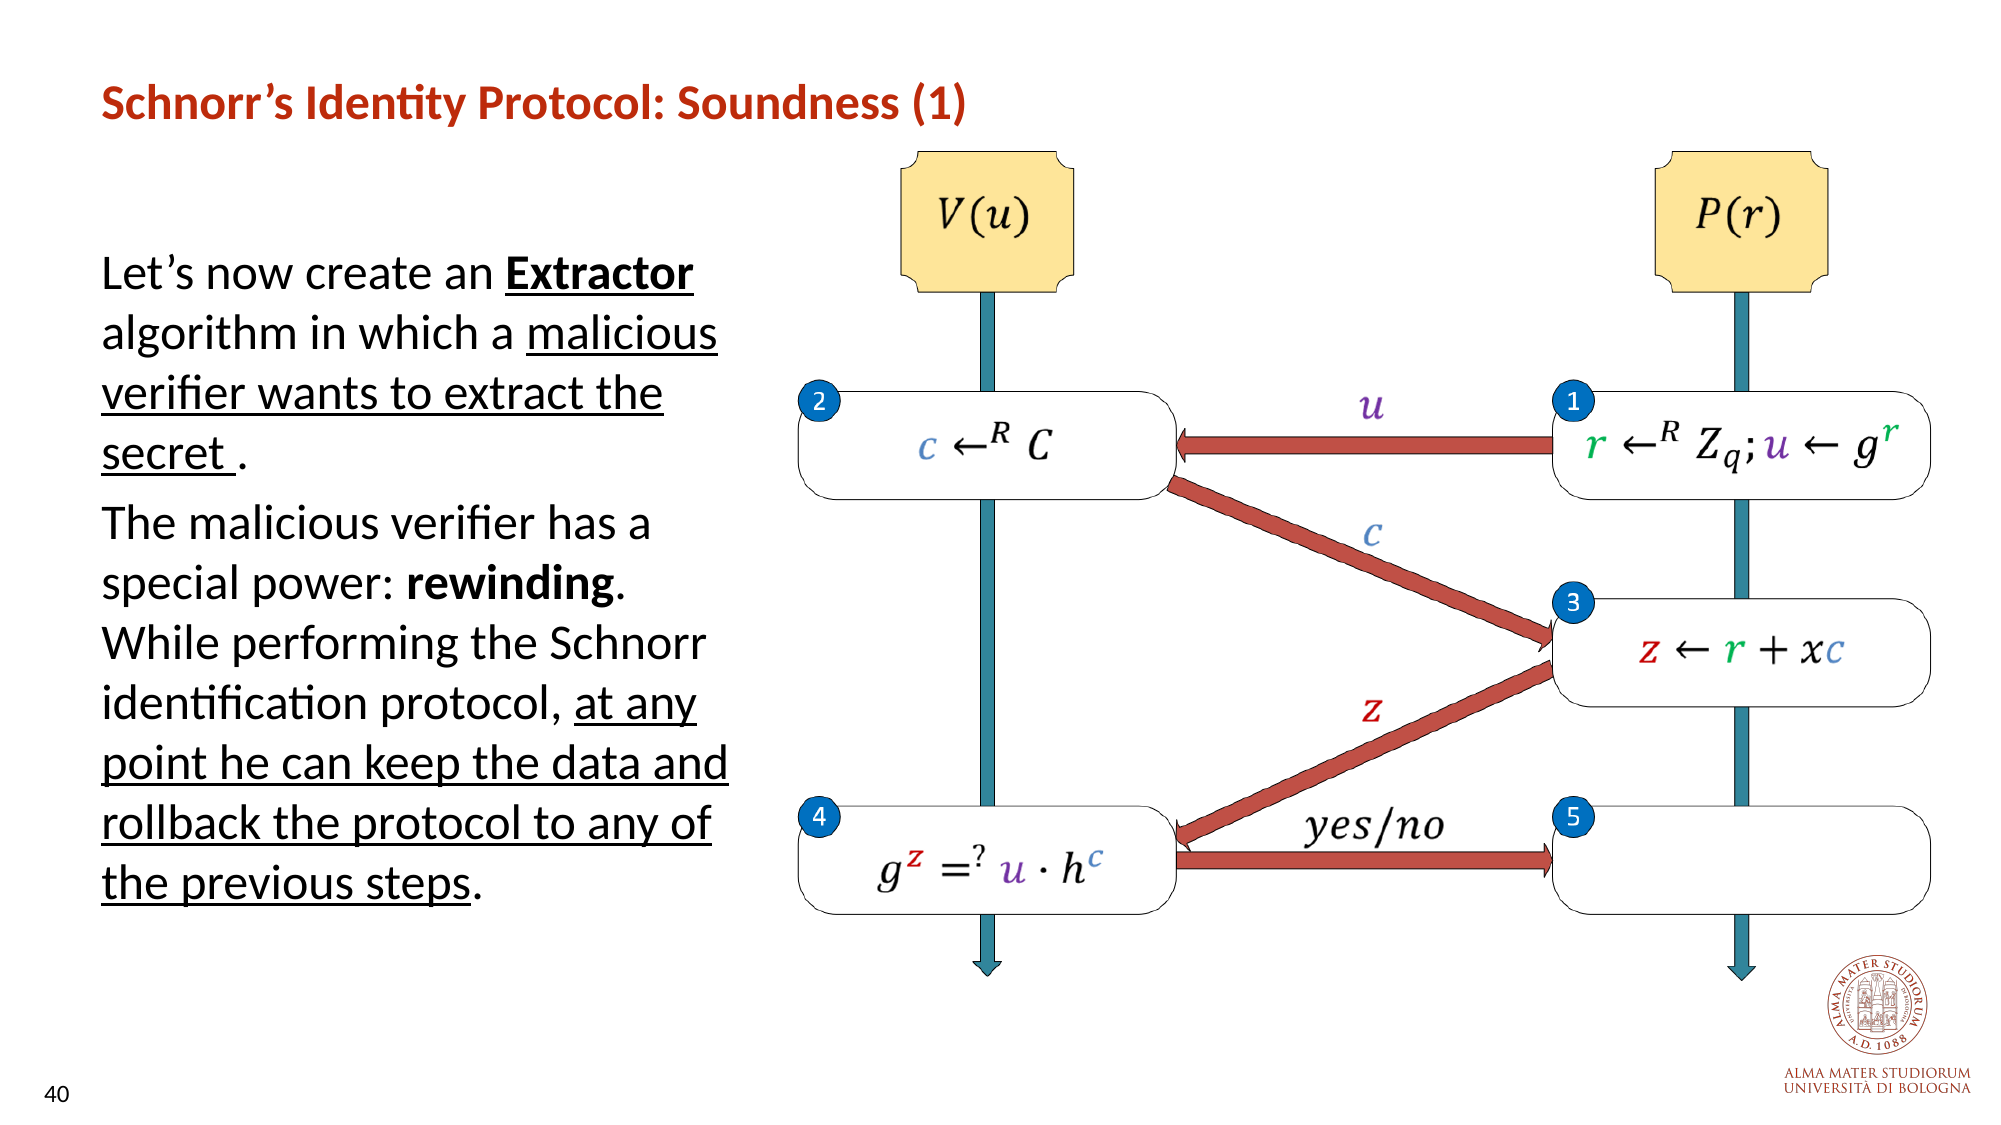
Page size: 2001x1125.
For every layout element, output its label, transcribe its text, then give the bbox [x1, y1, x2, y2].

picture [777, 130, 1971, 1093]
title Schnorr’s Identity Protocol: Soundness (1) [86, 62, 1469, 193]
